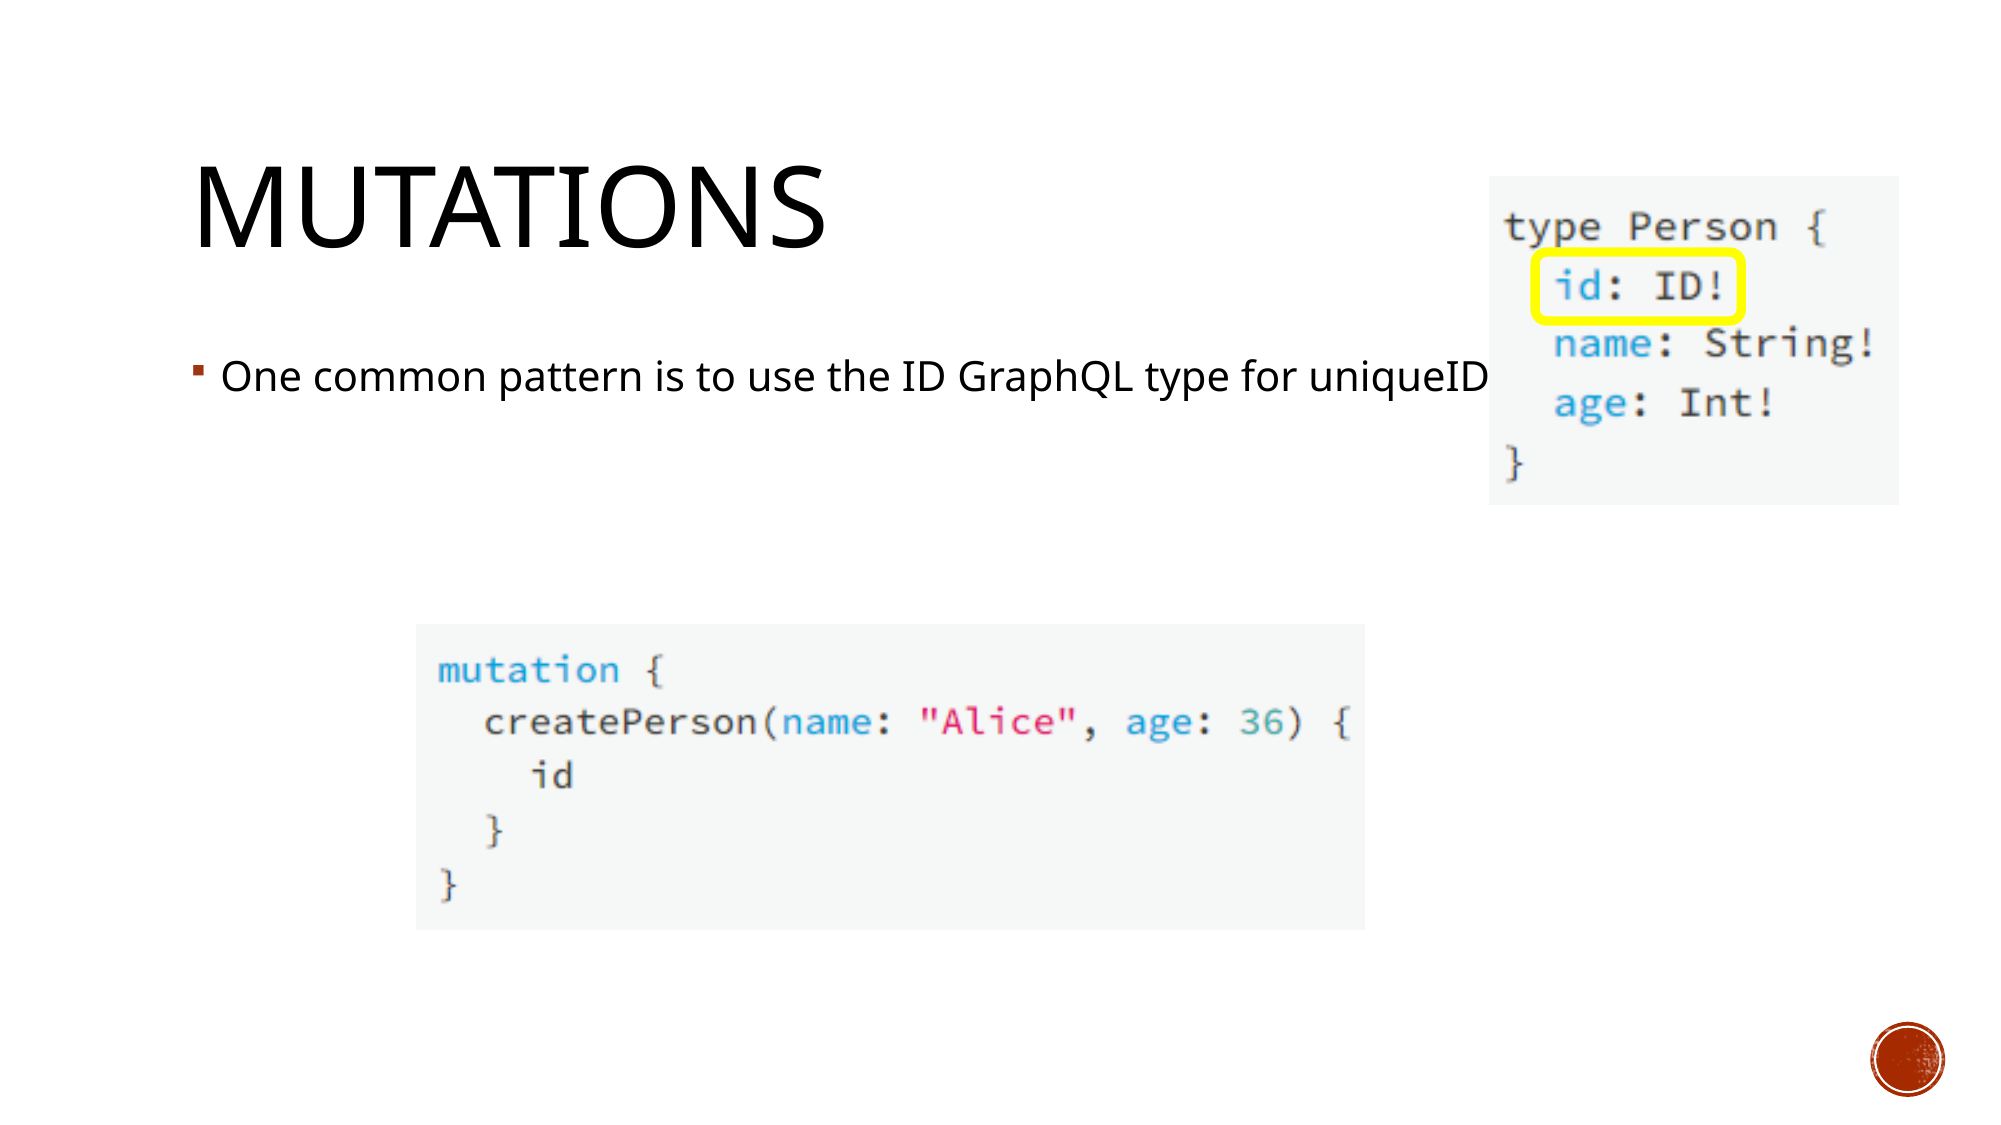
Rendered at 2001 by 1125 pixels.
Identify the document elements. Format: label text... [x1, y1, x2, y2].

picture [420, 628, 1363, 928]
title Mutations [175, 79, 1826, 344]
list One common pattern is to use the ID GraphQL type for uniqueIDs [175, 348, 1826, 1013]
picture [1491, 179, 1898, 503]
